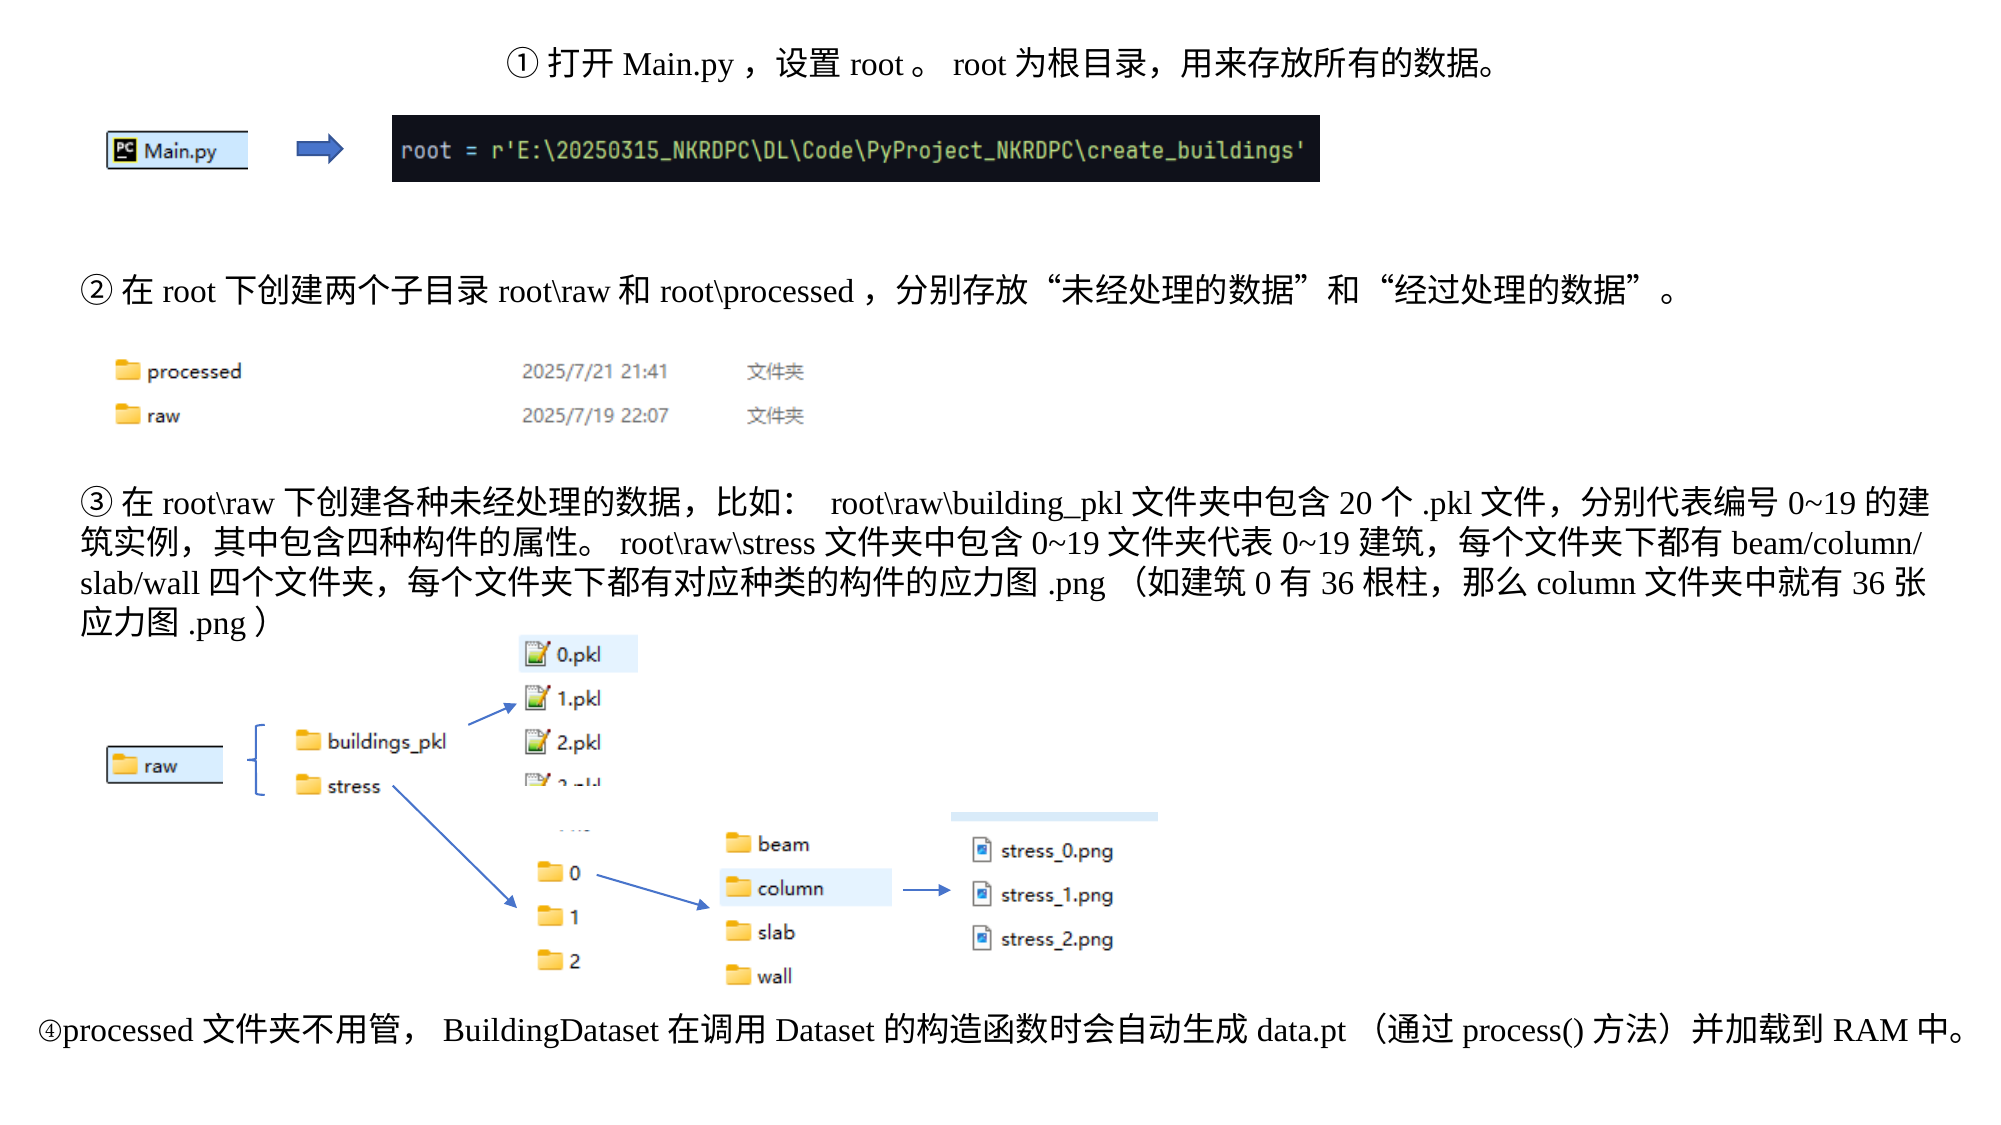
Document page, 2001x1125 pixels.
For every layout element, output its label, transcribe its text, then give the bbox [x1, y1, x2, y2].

text_box ②在root下创建两个子目录root\raw和root\processed，分别存放“未经处理的数据”和“经过处理的数据”。 [65, 262, 1956, 317]
picture [104, 346, 833, 441]
picture [392, 114, 1320, 182]
picture [516, 830, 677, 986]
picture [104, 734, 223, 796]
text_box [247, 723, 265, 796]
picture [275, 703, 476, 817]
picture [950, 812, 1158, 968]
text_box ①打开Main.py，设置root。root为根目录，用来存放所有的数据。 [491, 34, 1529, 90]
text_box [596, 874, 711, 909]
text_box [467, 703, 518, 726]
picture [104, 120, 248, 176]
text_box ③在root\raw下创建各种未经处理的数据，比如： root\raw\building_pkl文件夹中包含20个.pkl文件，分别代表编号0~19的建筑实例，其中包含四种构件的属性。root\raw\stress文件夹中包含0~19文件夹代表0~19建筑，每个文件夹下都有beam/column/slab/wall四个文件夹，每个文件夹下都有对应种类的构件的应力图.png（如建筑0有36根柱，那么column文件夹中就有36张应力图.png） [65, 474, 1956, 649]
text_box ④processed文件夹不用管，BuildingDataset在调用Dataset的构造函数时会自动生成data.pt（通过process()方法）并加载到RAM中。 [22, 1000, 1998, 1056]
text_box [392, 785, 518, 909]
picture [709, 812, 892, 1004]
text_box [296, 133, 344, 165]
picture [516, 621, 638, 787]
